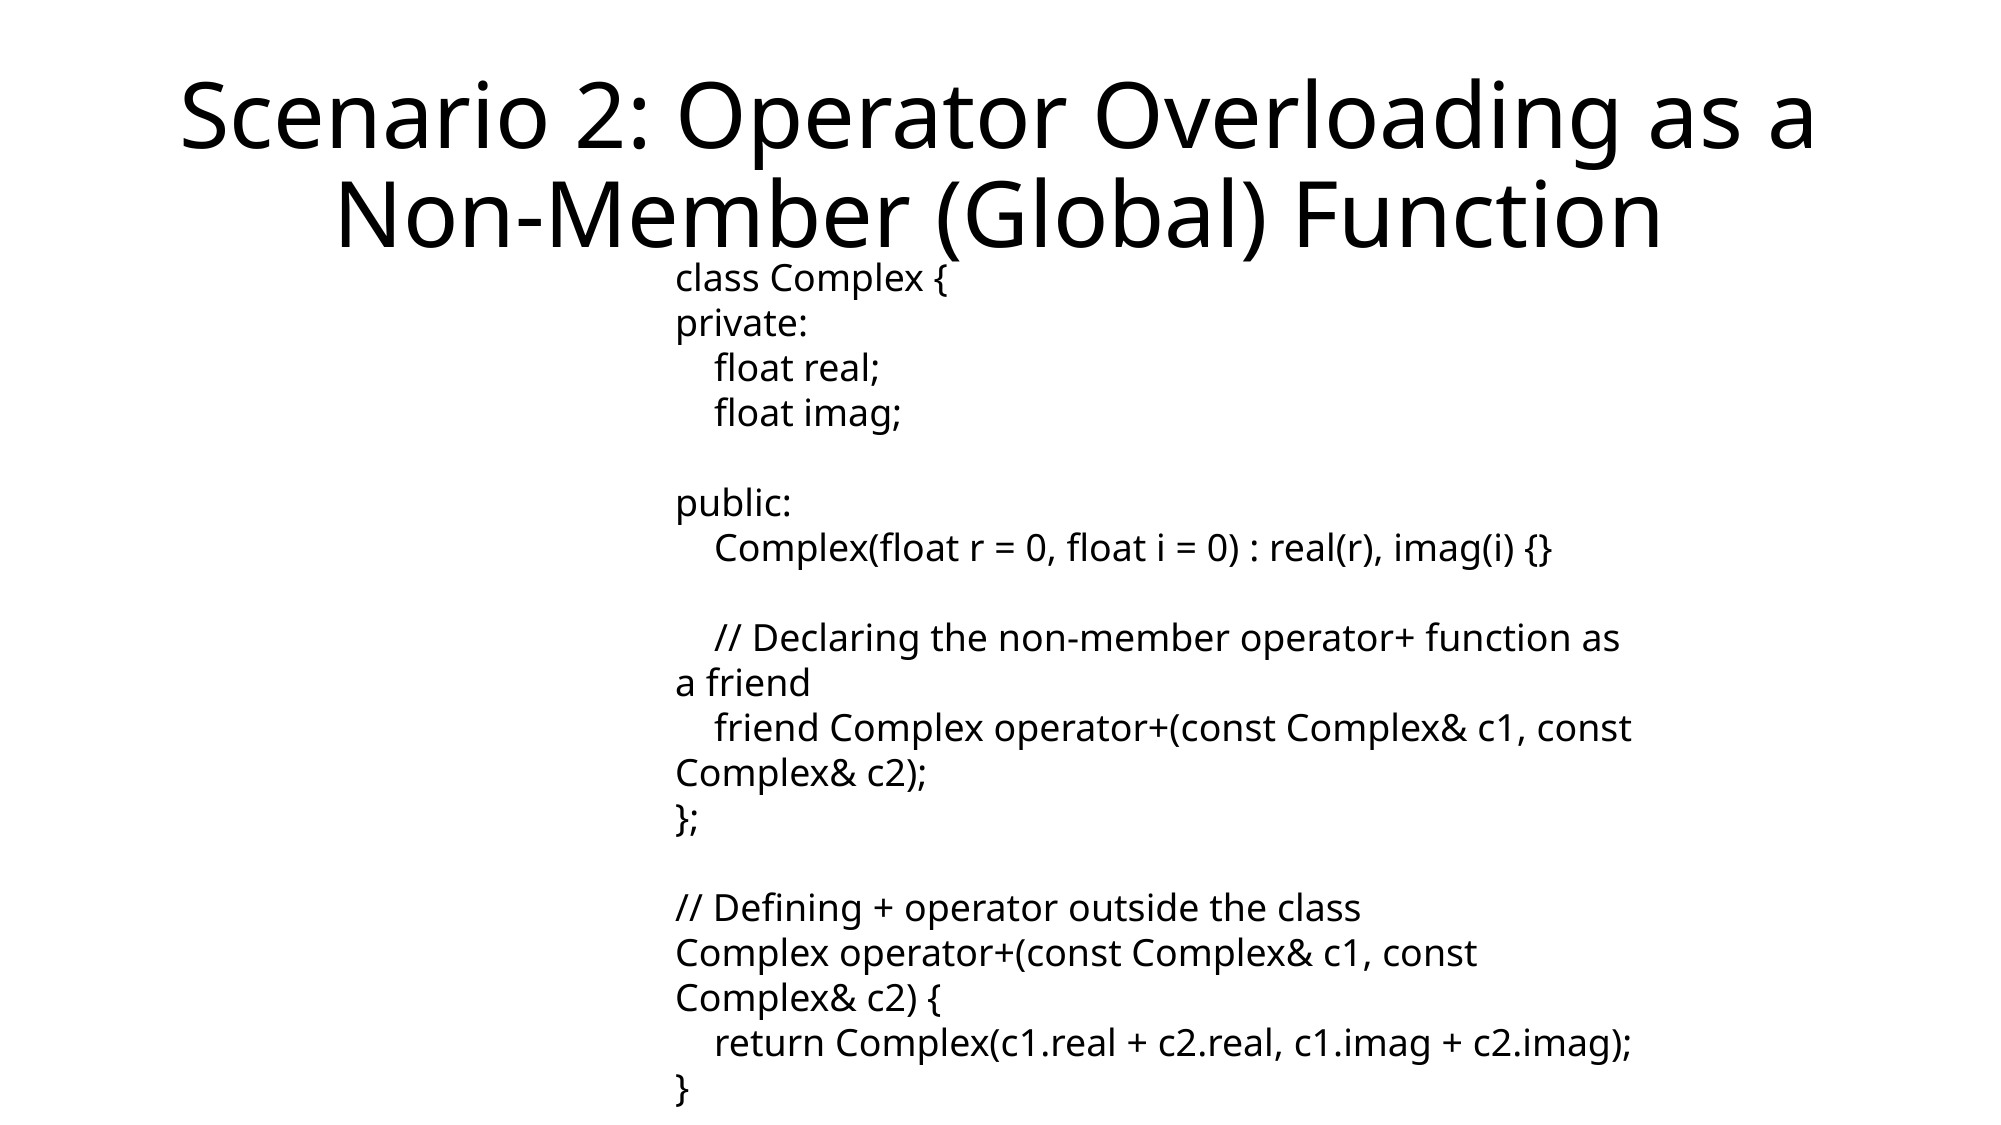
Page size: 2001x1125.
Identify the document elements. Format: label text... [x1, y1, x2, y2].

title Scenario 2: Operator Overloading as a Non-Member (Global) Function [137, 59, 1863, 278]
text_box class Complex { private: float real; float imag; public: Complex(float r = 0, float i = 0) : real(r), imag(i) {} // Declaring the non-member operator+ function as a friend friend Complex operator+(const Complex& c1, const Complex& c2); }; // Defining + operator outside the class Complex operator+(const Complex& c1, const Complex& c2) { return Complex(c1.real + c2.real, c1.imag + c2.imag); } [660, 246, 1661, 1117]
